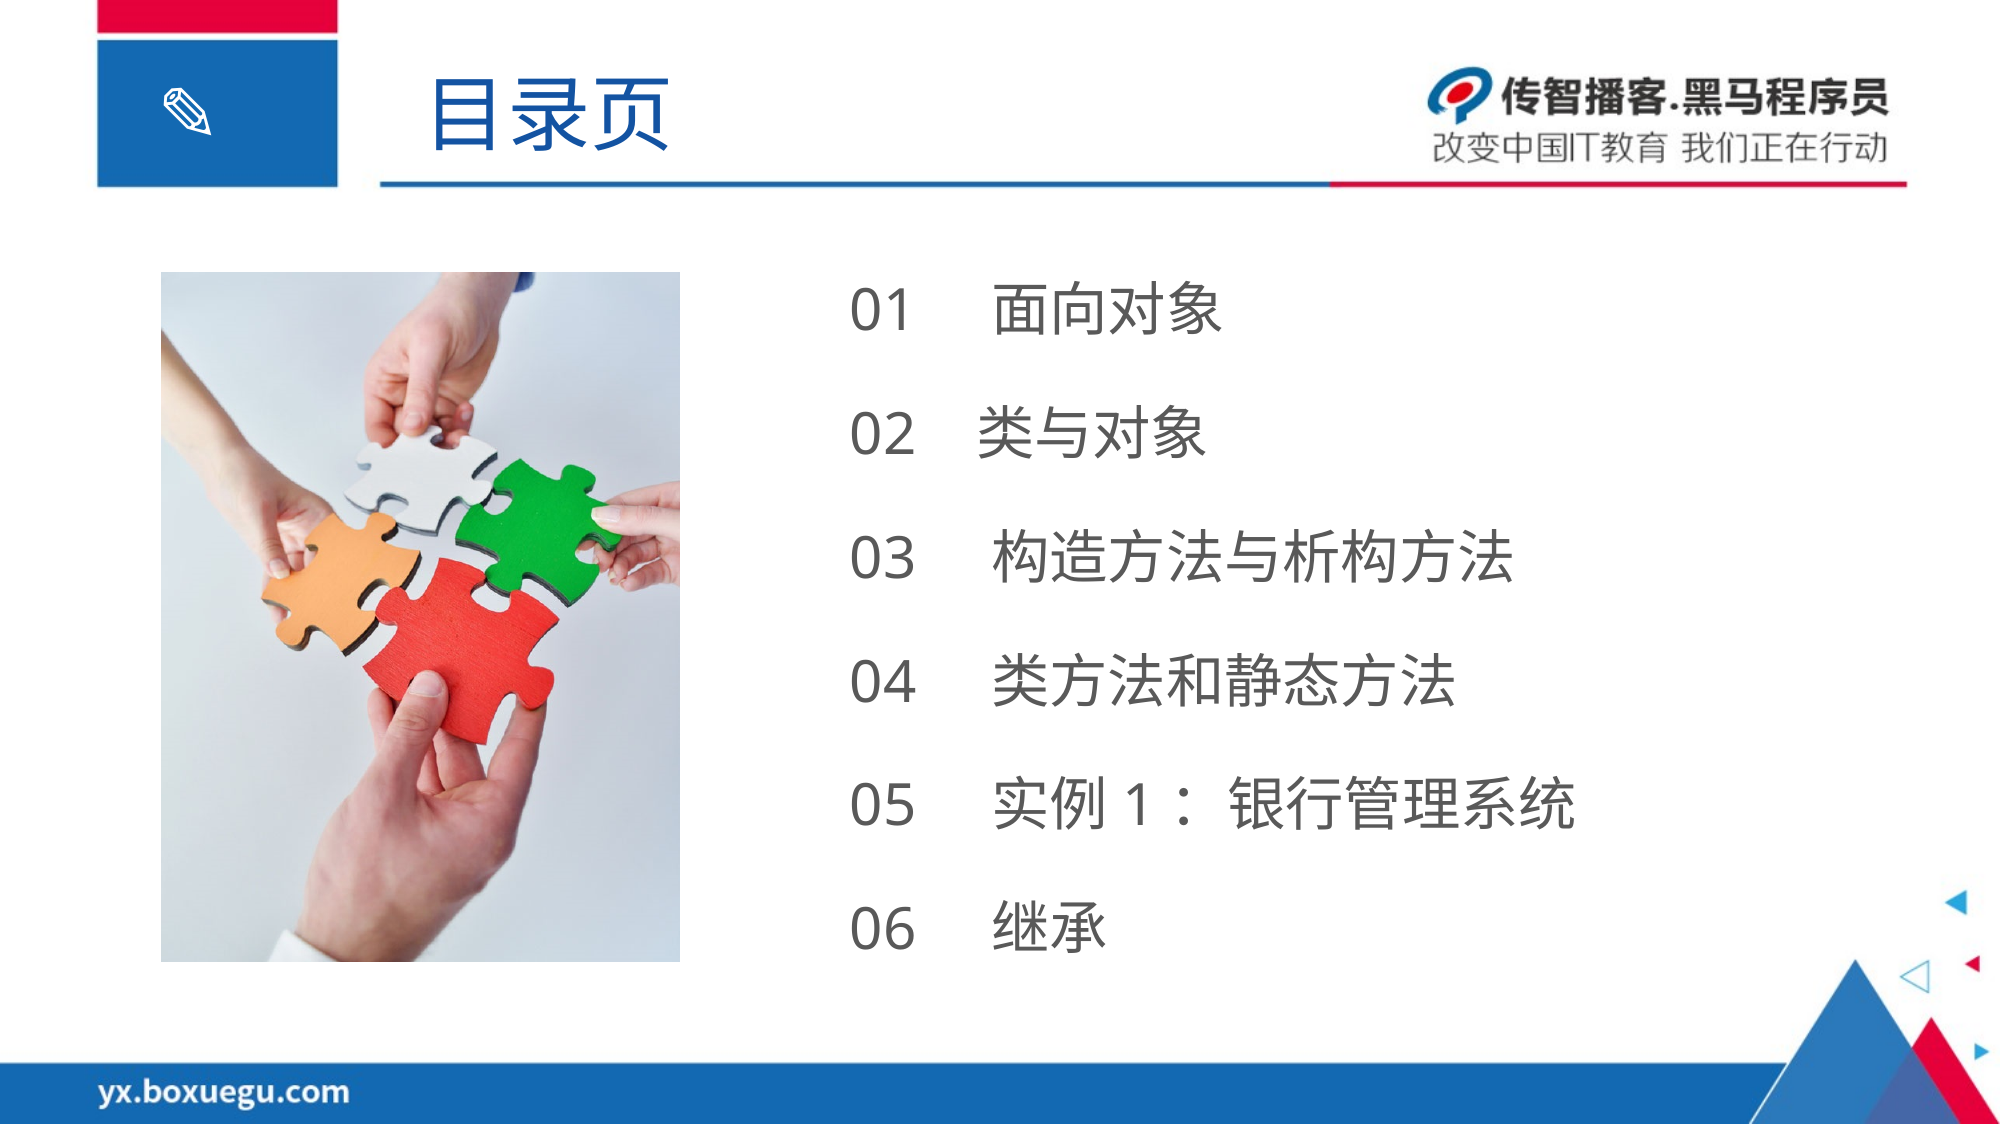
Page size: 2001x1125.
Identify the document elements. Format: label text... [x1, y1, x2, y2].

picture [0, 0, 2000, 1124]
text_box 05 实例1：银行管理系统 [849, 767, 1657, 838]
text_box 03 构造方法与析构方法 [849, 519, 1657, 590]
text_box 06 继承 [849, 891, 1657, 962]
text_box 04 类方法和静态方法 [849, 643, 1657, 714]
text_box 目录页 [409, 53, 899, 169]
text_box 02 类与对象 [849, 395, 1657, 467]
text_box 01 面向对象 [849, 272, 1657, 343]
